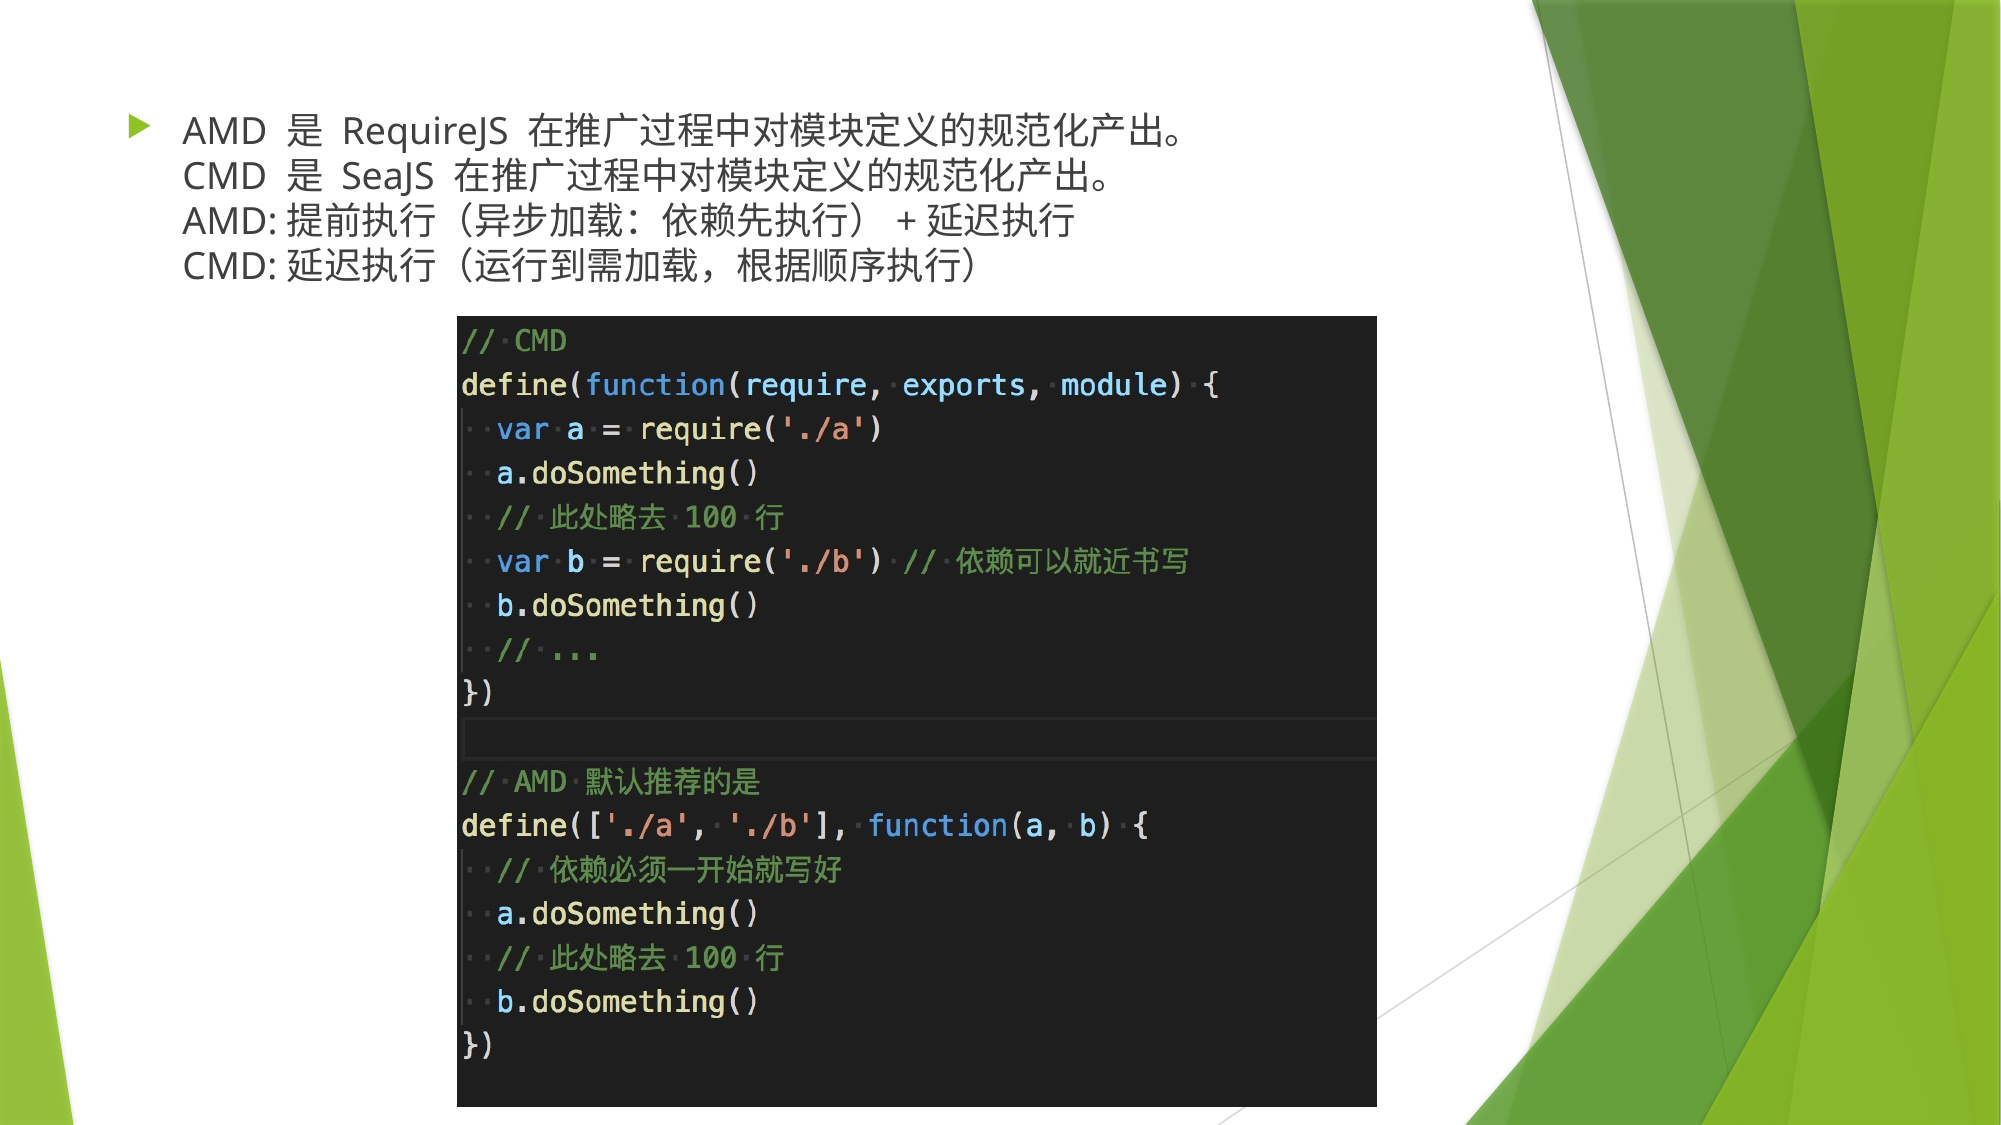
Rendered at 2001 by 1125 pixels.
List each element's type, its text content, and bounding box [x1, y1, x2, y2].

picture [456, 316, 1378, 1107]
list AMD 是 RequireJS 在推广过程中对模块定义的规范化产出。 CMD 是 SeaJS 在推广过程中对模块定义的规范化产出。 AMD:提前执行（异步加载：依赖先执行）+延迟执行 CMD:延迟执行（运行到需加载，根据顺序执行） [111, 99, 1522, 991]
